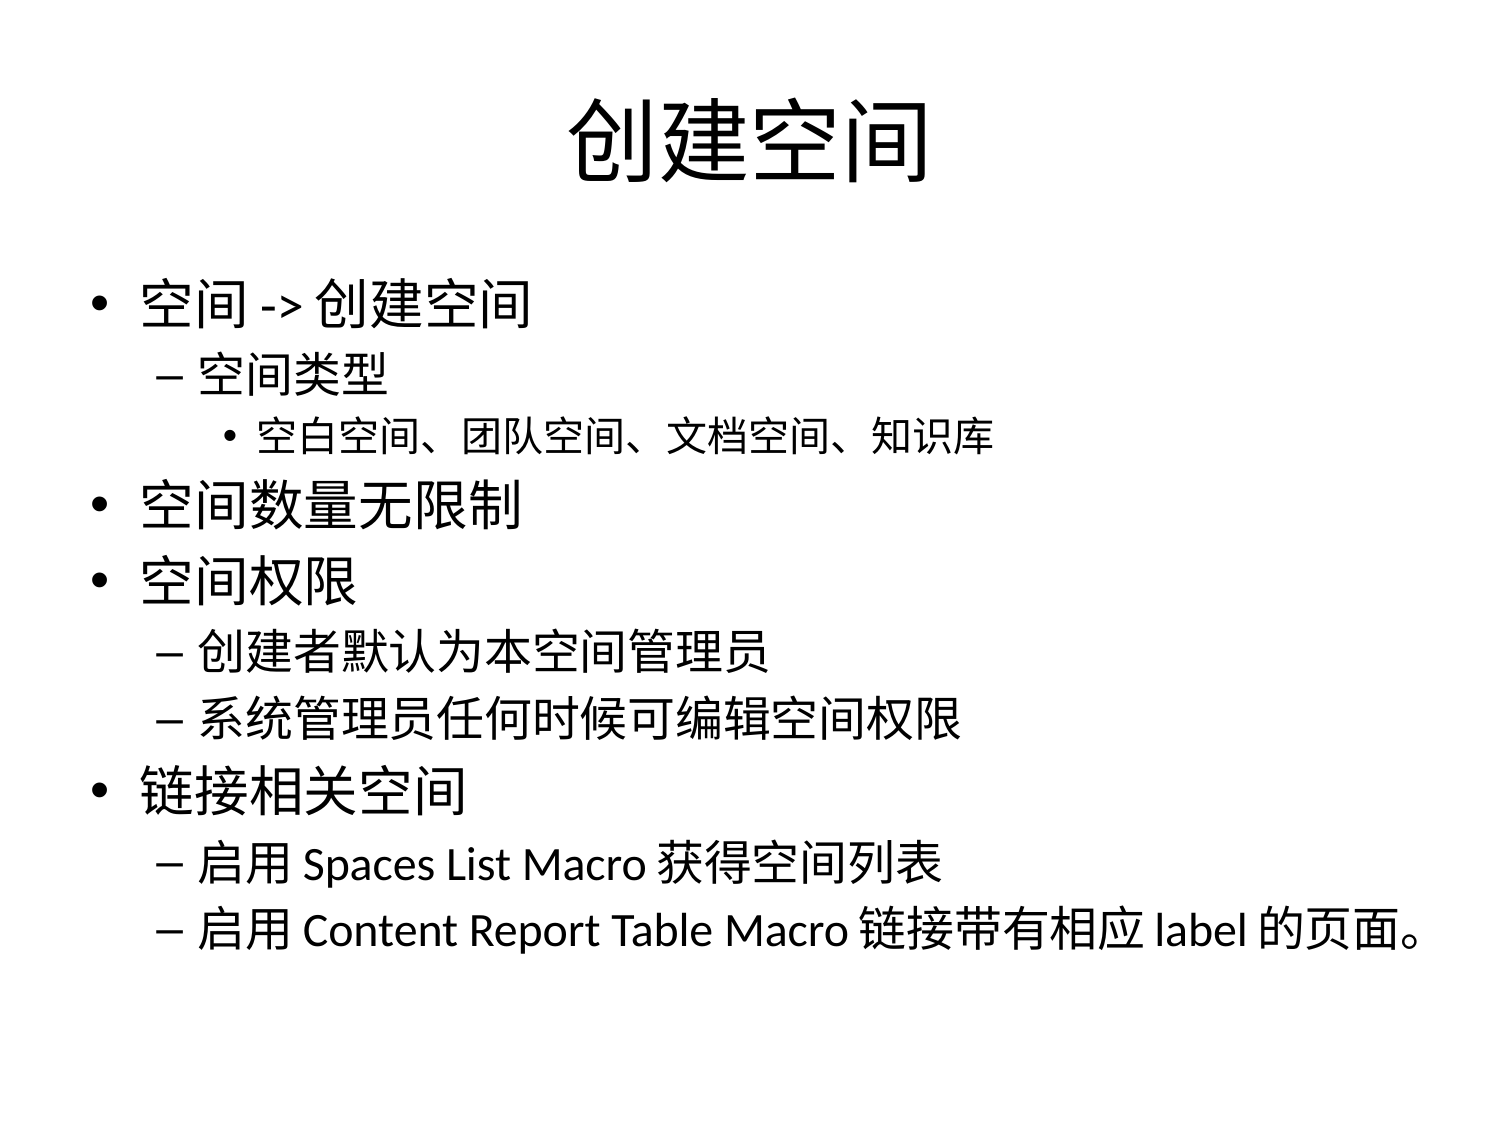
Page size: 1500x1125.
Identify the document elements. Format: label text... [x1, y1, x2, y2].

title 创建空间 [75, 45, 1425, 233]
list 空间->创建空间 空间类型 空白空间、团队空间、文档空间、知识库 空间数量无限制 空间权限 创建者默认为本空间管理员 系统管理员任何时候可编辑空间权限 链接相关空间 启用Spaces List Macro获得空间列表 启用Content Report Table Macro链接带有相应label的页面。 [75, 262, 1425, 1005]
